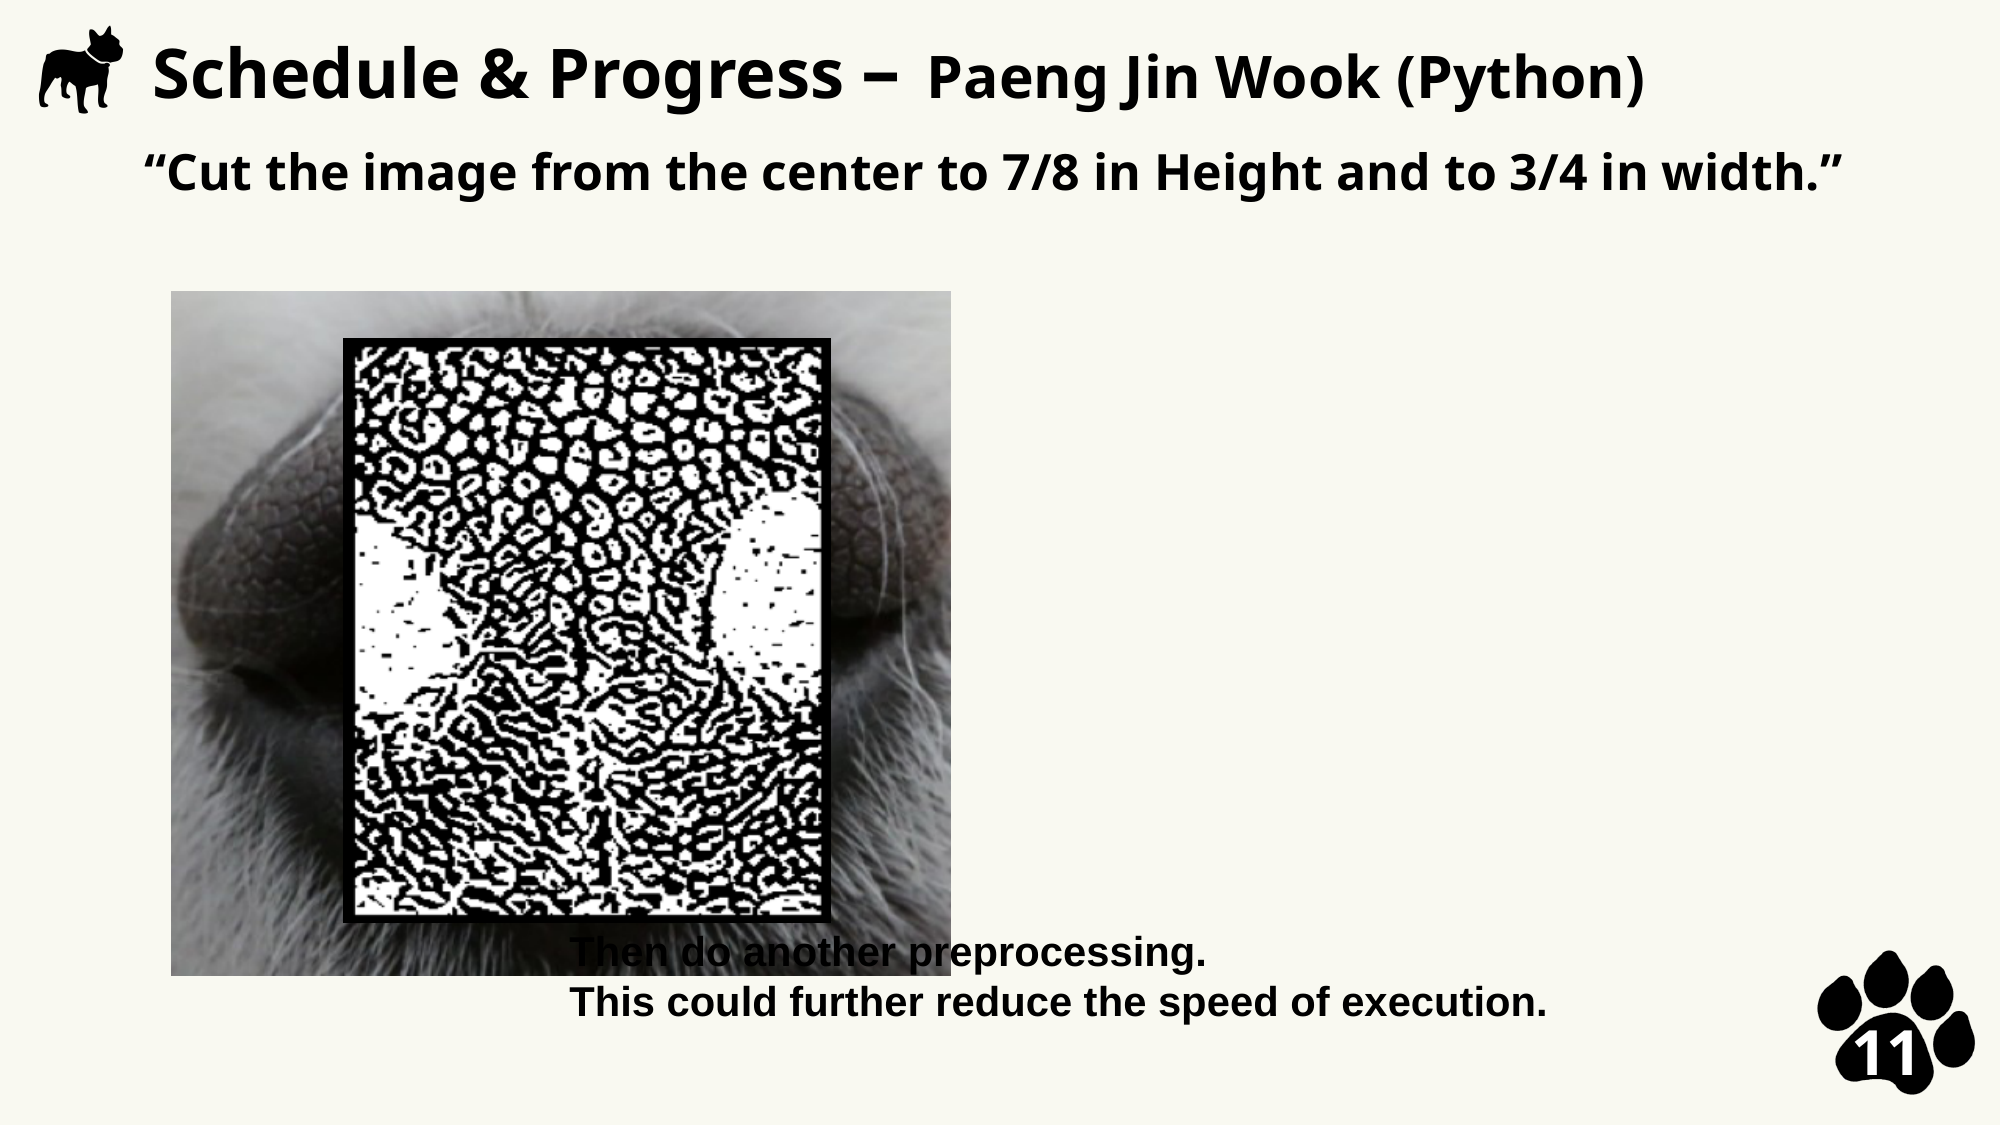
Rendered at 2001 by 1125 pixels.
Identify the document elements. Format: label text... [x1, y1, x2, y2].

picture [170, 290, 952, 976]
picture [25, 13, 138, 126]
title Schedule & Progress – Paeng Jin Wook (Python) [144, 0, 1897, 133]
text_box “Cut the image from the center to 7/8 in Height and to 3/4 in width.” [136, 133, 1982, 208]
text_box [1788, 922, 2000, 1125]
text_box Then do another preprocessing. This could further reduce the speed of execution. [561, 917, 1556, 1033]
